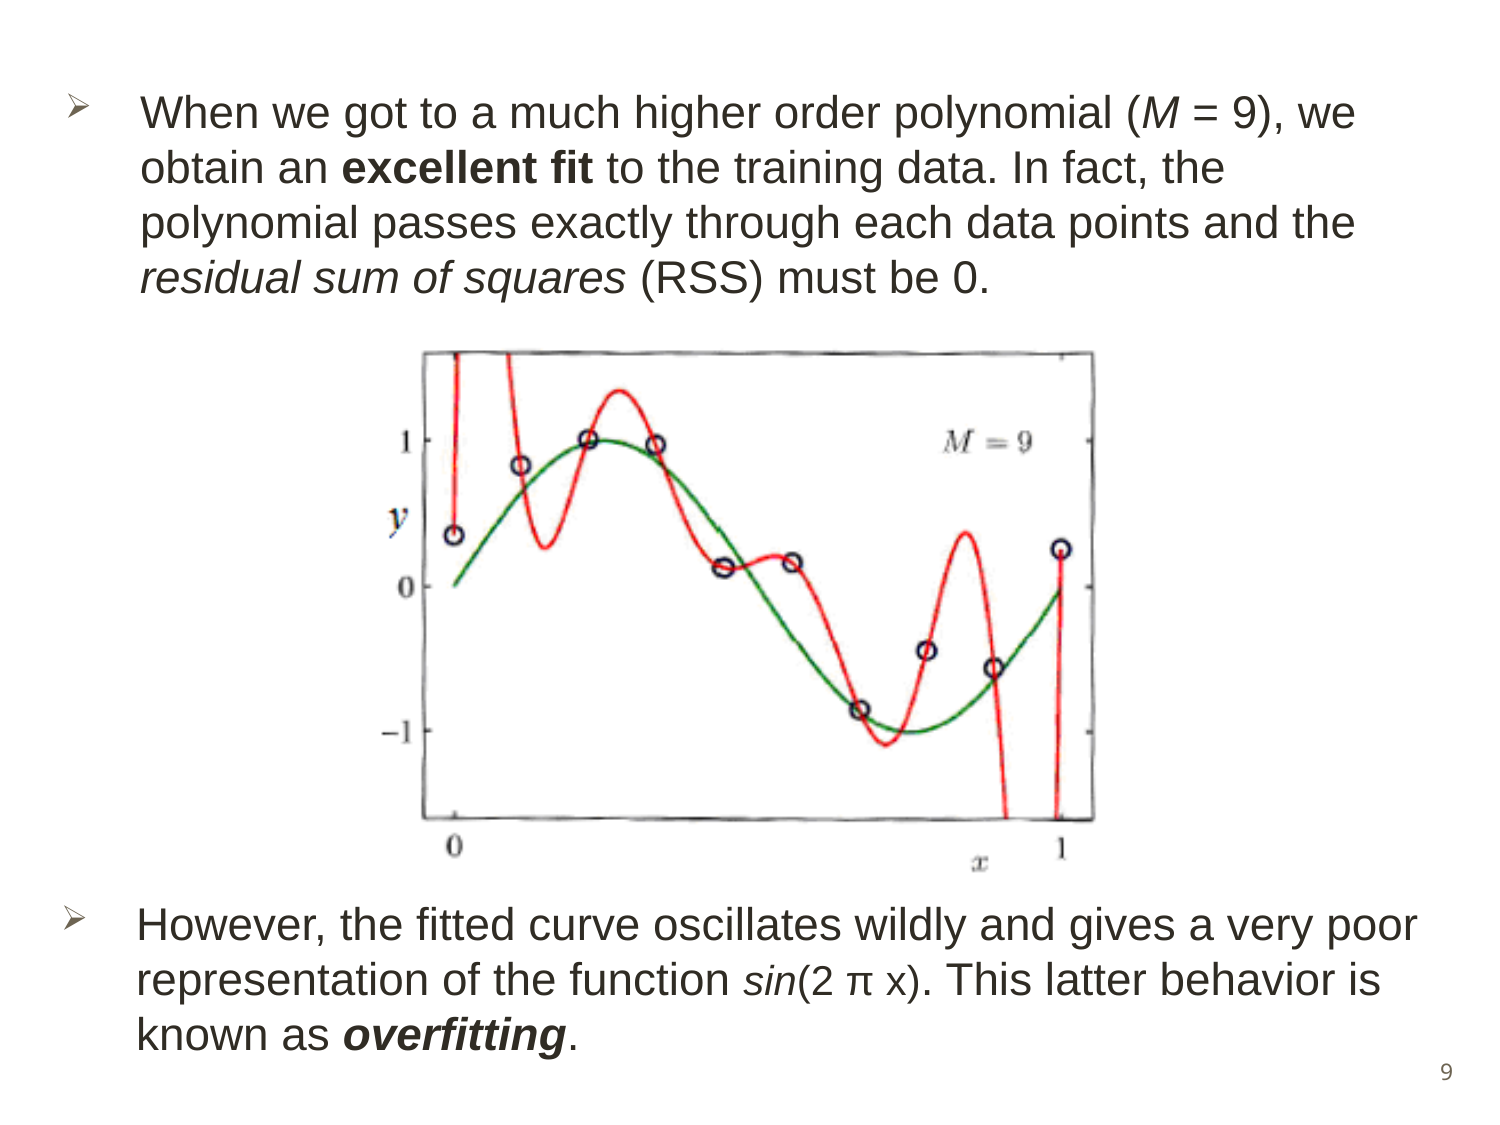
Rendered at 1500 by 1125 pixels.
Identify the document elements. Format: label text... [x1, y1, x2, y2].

slide_number 9 [1118, 1042, 1469, 1103]
picture [379, 332, 1120, 886]
list When we got to a much higher order polynomial (M = 9), we obtain an excellent fit to the training data. In fact, the polynomial passes exactly through each data points and the residual sum of squares (RSS) must be 0. [50, 75, 1469, 350]
text_box However, the fitted curve oscillates wildly and gives a very poor representation of the function sin(2 π x). This latter behavior is known as overfitting. [46, 887, 1435, 1072]
